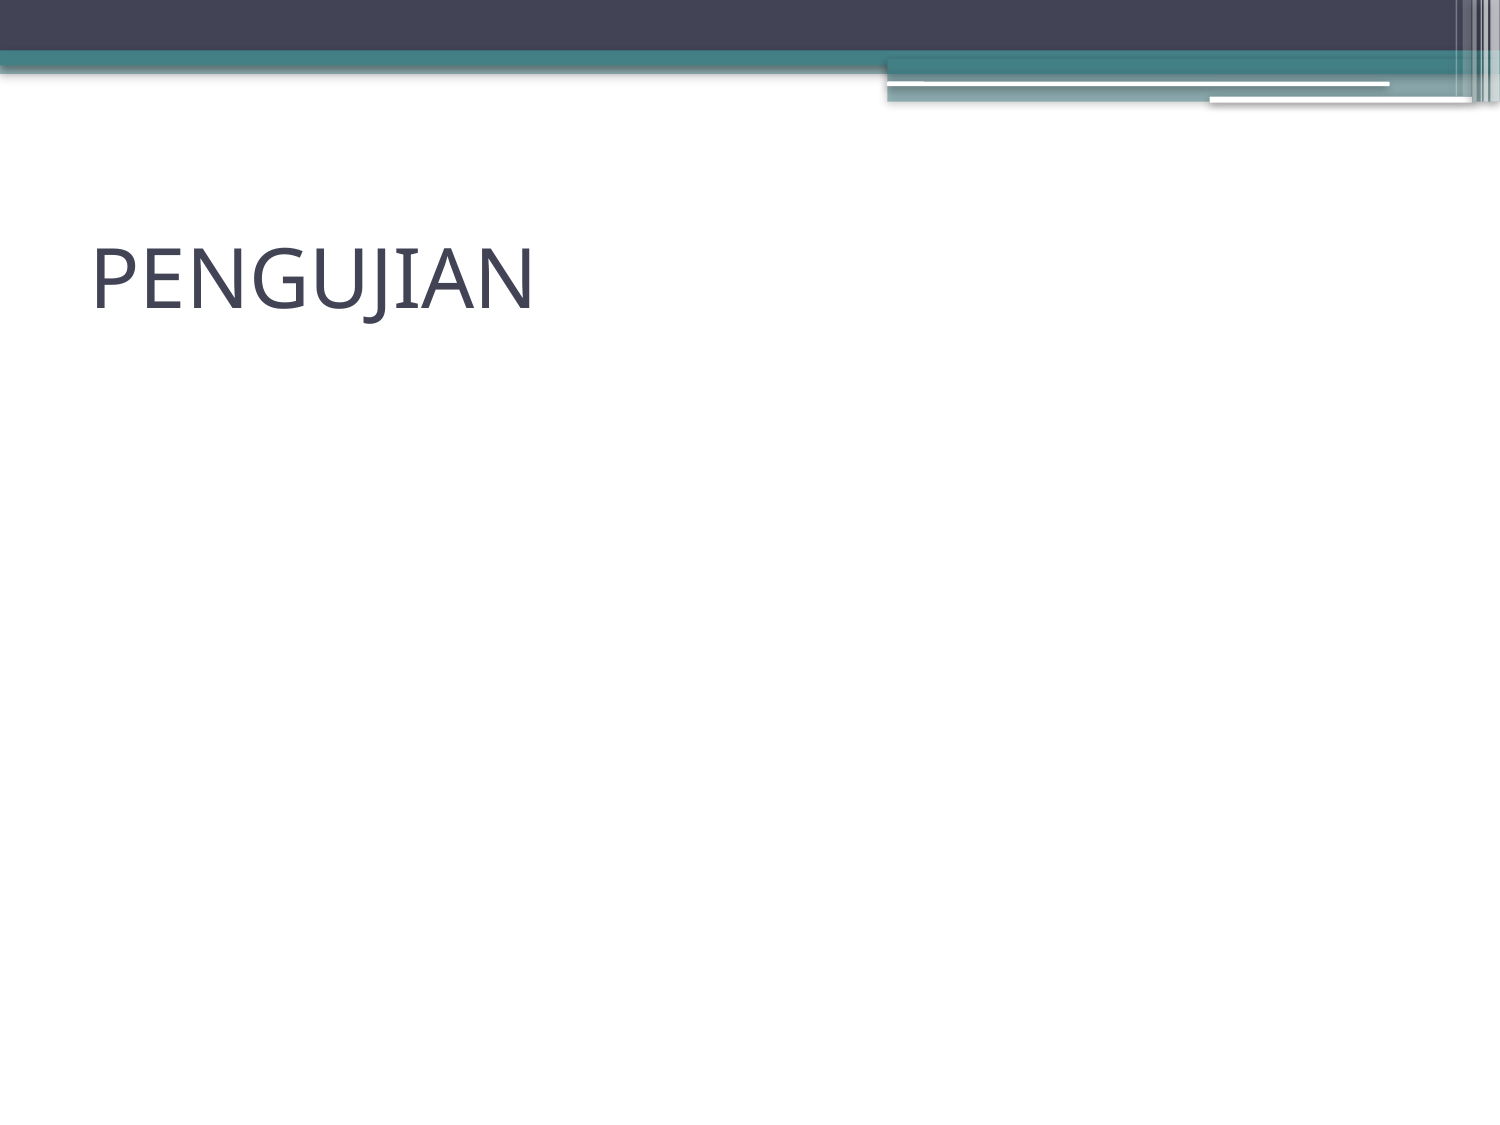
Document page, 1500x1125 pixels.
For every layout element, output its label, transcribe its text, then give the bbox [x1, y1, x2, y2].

title PENGUJIAN [75, 187, 1425, 363]
